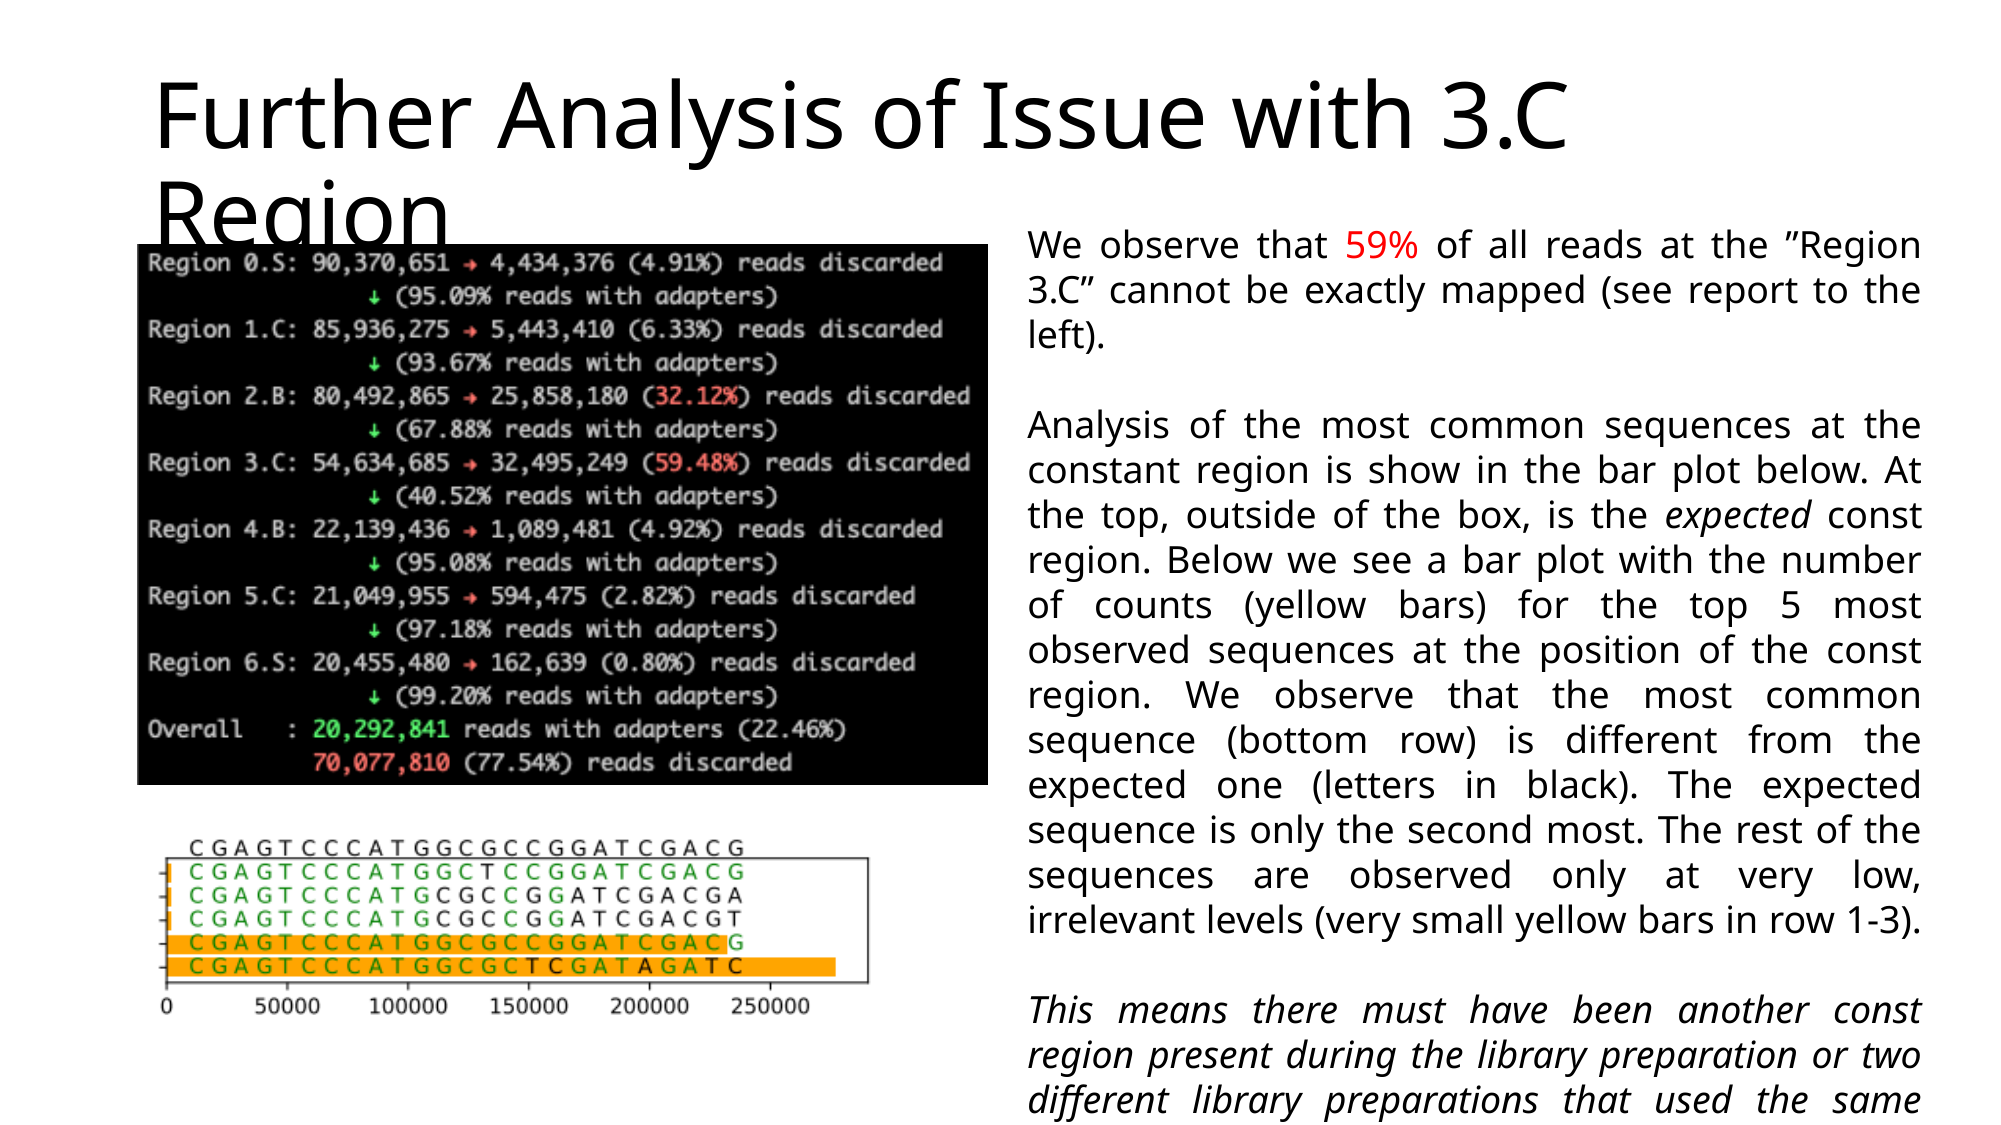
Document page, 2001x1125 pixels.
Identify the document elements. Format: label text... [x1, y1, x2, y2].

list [136, 812, 888, 1039]
title Further Analysis of Issue with 3.C Region [137, 59, 1863, 278]
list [136, 244, 988, 785]
text_box We observe that 59% of all reads at the ”Region 3.C” cannot be exactly mapped (see report to the left). Analysis of the most common sequences at the constant region is show in the bar plot below. At the top, outside of the box, is the expected const region. Below we see a bar plot with the number of counts (yellow bars) for the top 5 most observed sequences at the position of the const region. We observe that the most common sequence (bottom row) is different from the expected one (letters in black). The expected sequence is only the second most. The rest of the sequences are observed only at very low, irrelevant levels (very small yellow bars in row 1-3). This means there must have been another const region present during the library preparation or two different library preparations that used the same codons, apart from 3.C, were mixed. [1012, 213, 1938, 1125]
